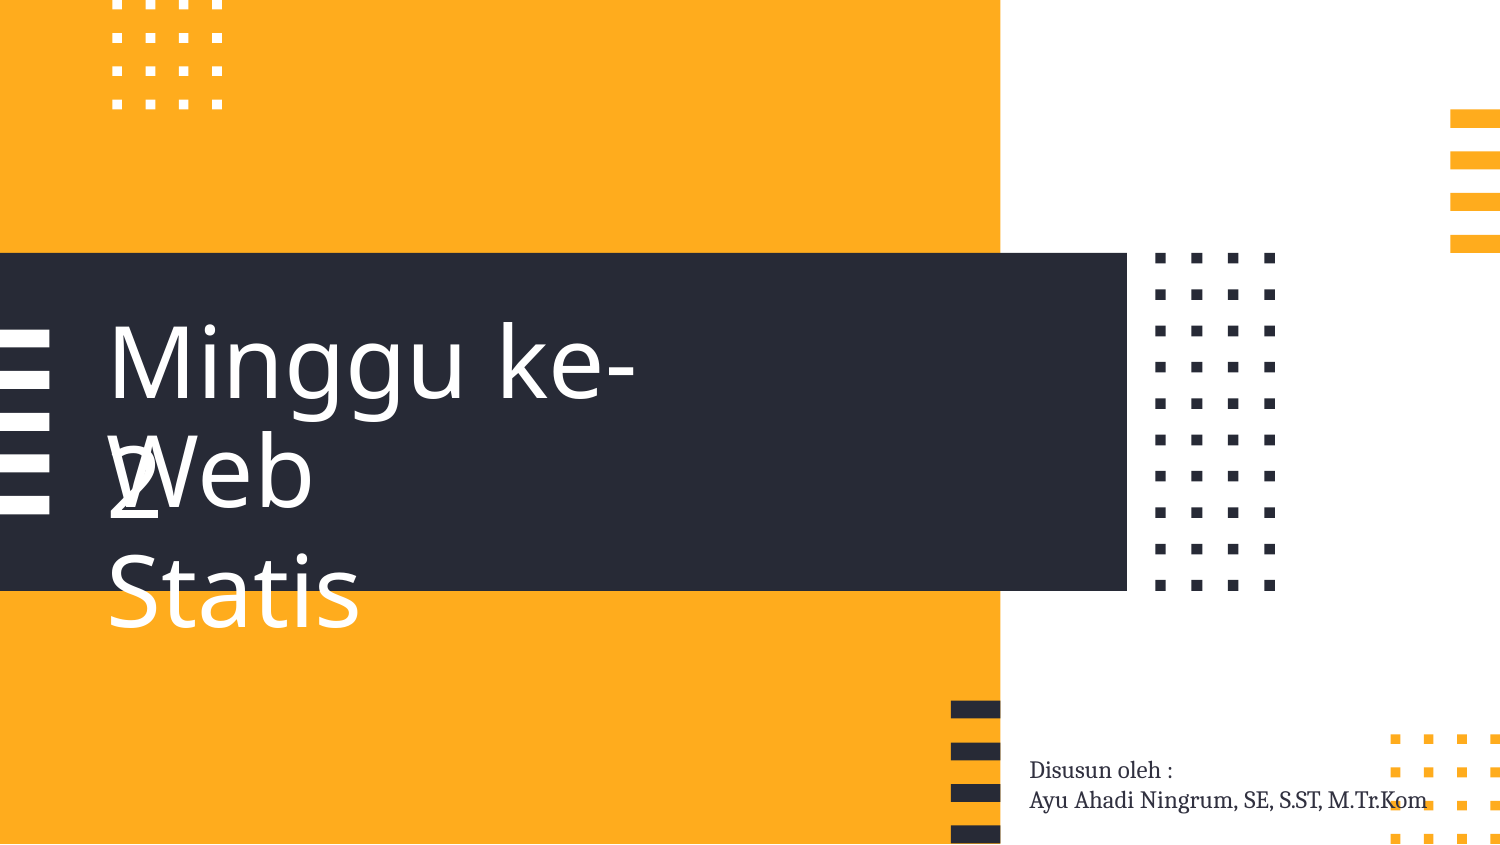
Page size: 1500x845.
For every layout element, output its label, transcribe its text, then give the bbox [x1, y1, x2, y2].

text_box [1423, 833, 1434, 844]
text_box [0, 591, 1001, 844]
text_box [1457, 833, 1467, 844]
text_box Web Statis [104, 591, 593, 647]
text_box [1490, 833, 1500, 844]
text_box [1191, 325, 1203, 337]
text_box [1457, 800, 1467, 811]
text_box [1191, 507, 1203, 518]
text_box [1191, 579, 1203, 591]
text_box [1264, 507, 1275, 518]
text_box [1264, 289, 1275, 300]
text_box [1450, 234, 1500, 253]
text_box [1227, 507, 1239, 518]
text_box [1490, 734, 1500, 744]
text_box [1450, 109, 1500, 128]
text_box [1264, 434, 1275, 446]
text_box [1264, 470, 1275, 482]
text_box [1264, 325, 1275, 337]
text_box [1155, 361, 1166, 373]
text_box [1191, 434, 1203, 446]
text_box [1457, 734, 1467, 744]
text_box [950, 825, 1001, 844]
text_box [1191, 361, 1203, 373]
text_box [1264, 543, 1275, 555]
text_box [1264, 579, 1275, 591]
text_box [1227, 434, 1239, 446]
text_box [1264, 361, 1275, 373]
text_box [0, 0, 1127, 591]
text_box [1264, 252, 1275, 264]
text_box [1490, 800, 1500, 811]
text_box [1191, 289, 1203, 300]
text_box [1155, 289, 1166, 300]
text_box [1227, 325, 1239, 337]
text_box [1155, 434, 1166, 446]
text_box [1227, 361, 1239, 373]
text_box [1227, 470, 1239, 482]
text_box [1155, 507, 1166, 518]
text_box [1155, 252, 1166, 264]
text_box [950, 700, 1001, 719]
text_box [950, 784, 1001, 802]
text_box [1450, 151, 1500, 170]
text_box [1390, 734, 1401, 744]
text_box [1155, 543, 1166, 555]
text_box [1155, 579, 1166, 591]
text_box [1155, 398, 1166, 409]
text_box [1423, 734, 1434, 744]
text_box [1457, 767, 1467, 778]
text_box [1390, 833, 1401, 844]
text_box [1264, 398, 1275, 409]
text_box [1227, 543, 1239, 555]
text_box [1155, 325, 1166, 337]
text_box Disusun oleh : Ayu Ahadi Ningrum, SE, S.ST, M.Tr.Kom [1027, 751, 1452, 814]
text_box [1227, 398, 1239, 409]
text_box [1227, 252, 1239, 264]
text_box [1227, 289, 1239, 300]
text_box [1227, 579, 1239, 591]
text_box [1450, 192, 1500, 211]
text_box [950, 742, 1001, 761]
text_box [1490, 767, 1500, 778]
text_box [1191, 470, 1203, 482]
text_box [1191, 252, 1203, 264]
text_box [1155, 470, 1166, 482]
text_box [1191, 543, 1203, 555]
text_box [1191, 398, 1203, 409]
